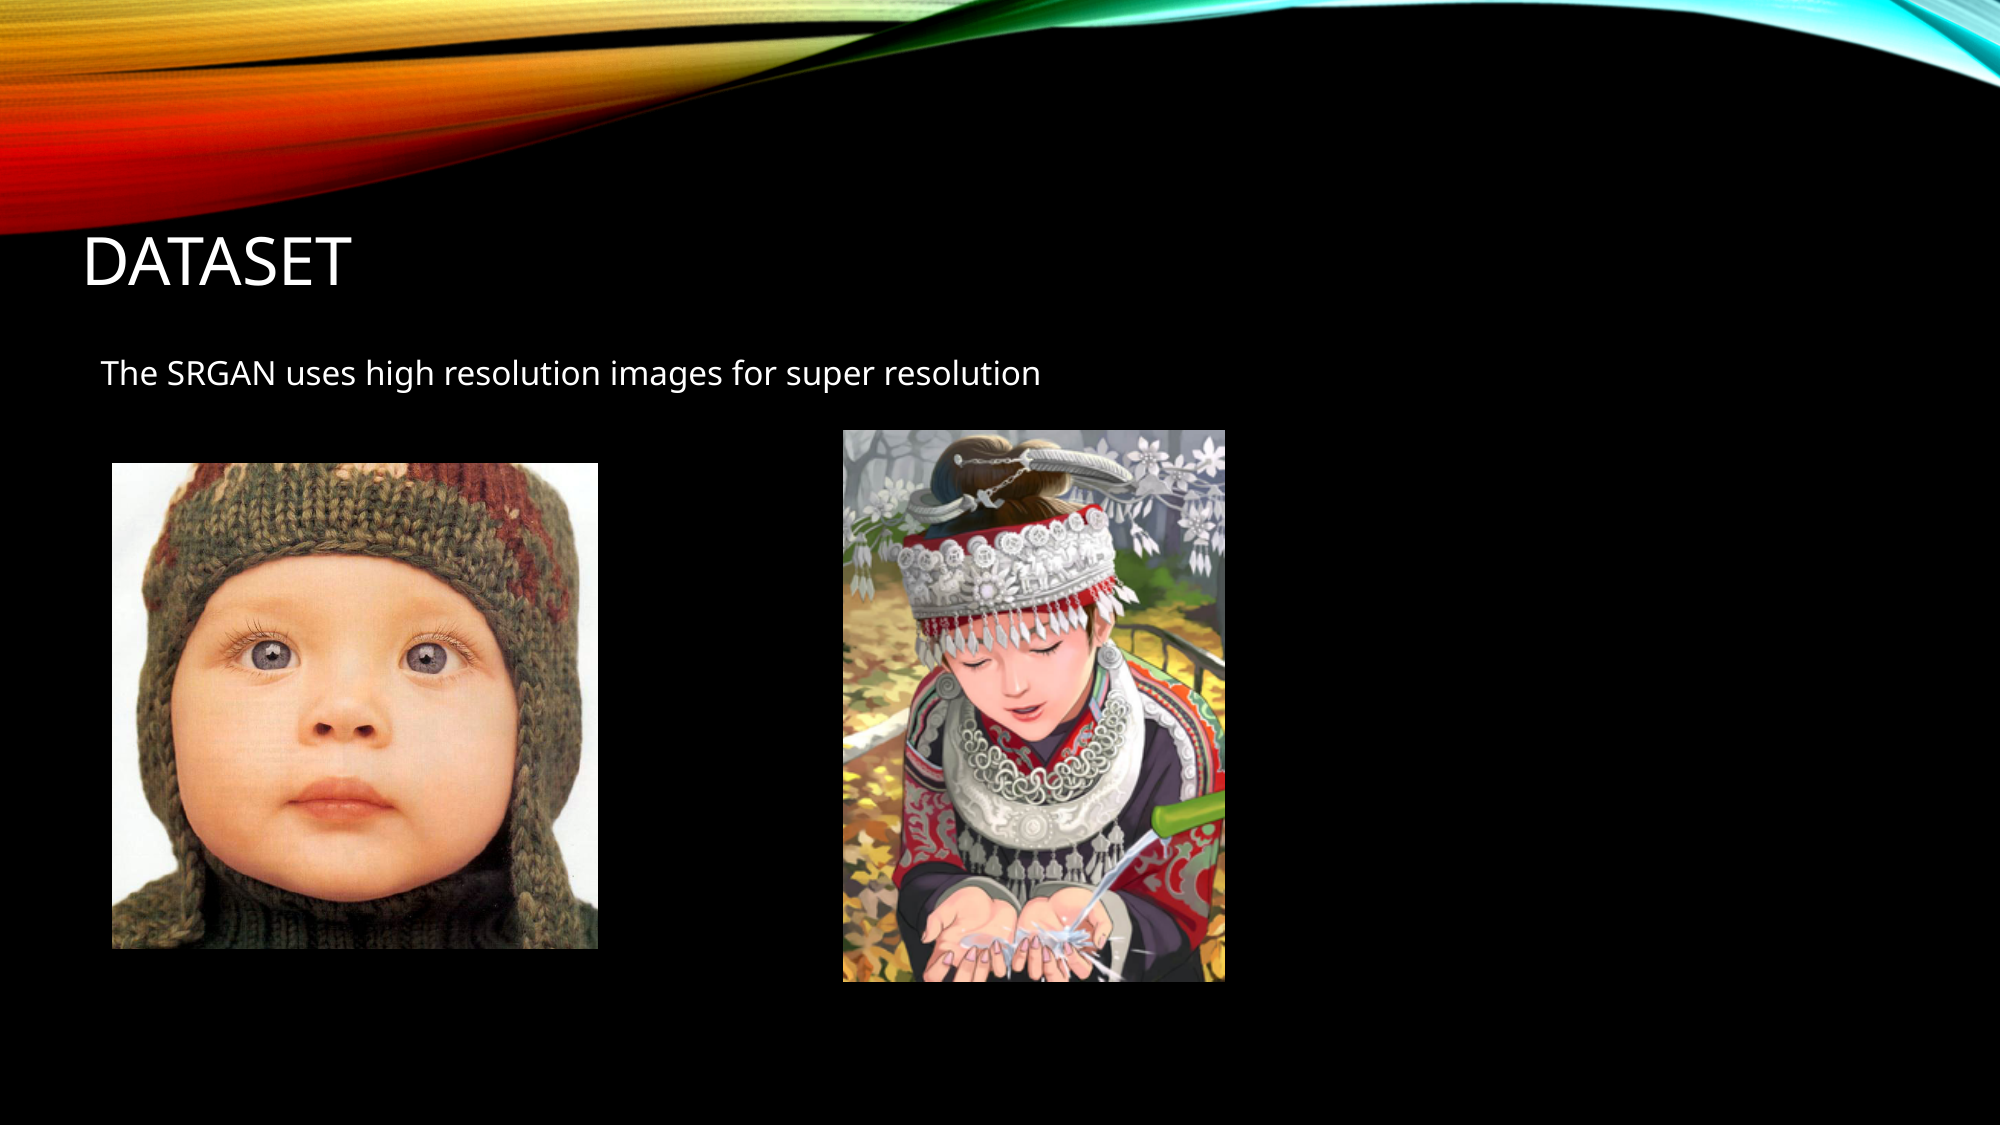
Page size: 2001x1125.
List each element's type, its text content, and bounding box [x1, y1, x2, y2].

title dataset [66, 44, 742, 308]
picture [0, 0, 2000, 237]
picture [843, 430, 1226, 982]
list The SRGAN uses high resolution images for super resolution [85, 348, 1199, 864]
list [111, 462, 598, 949]
